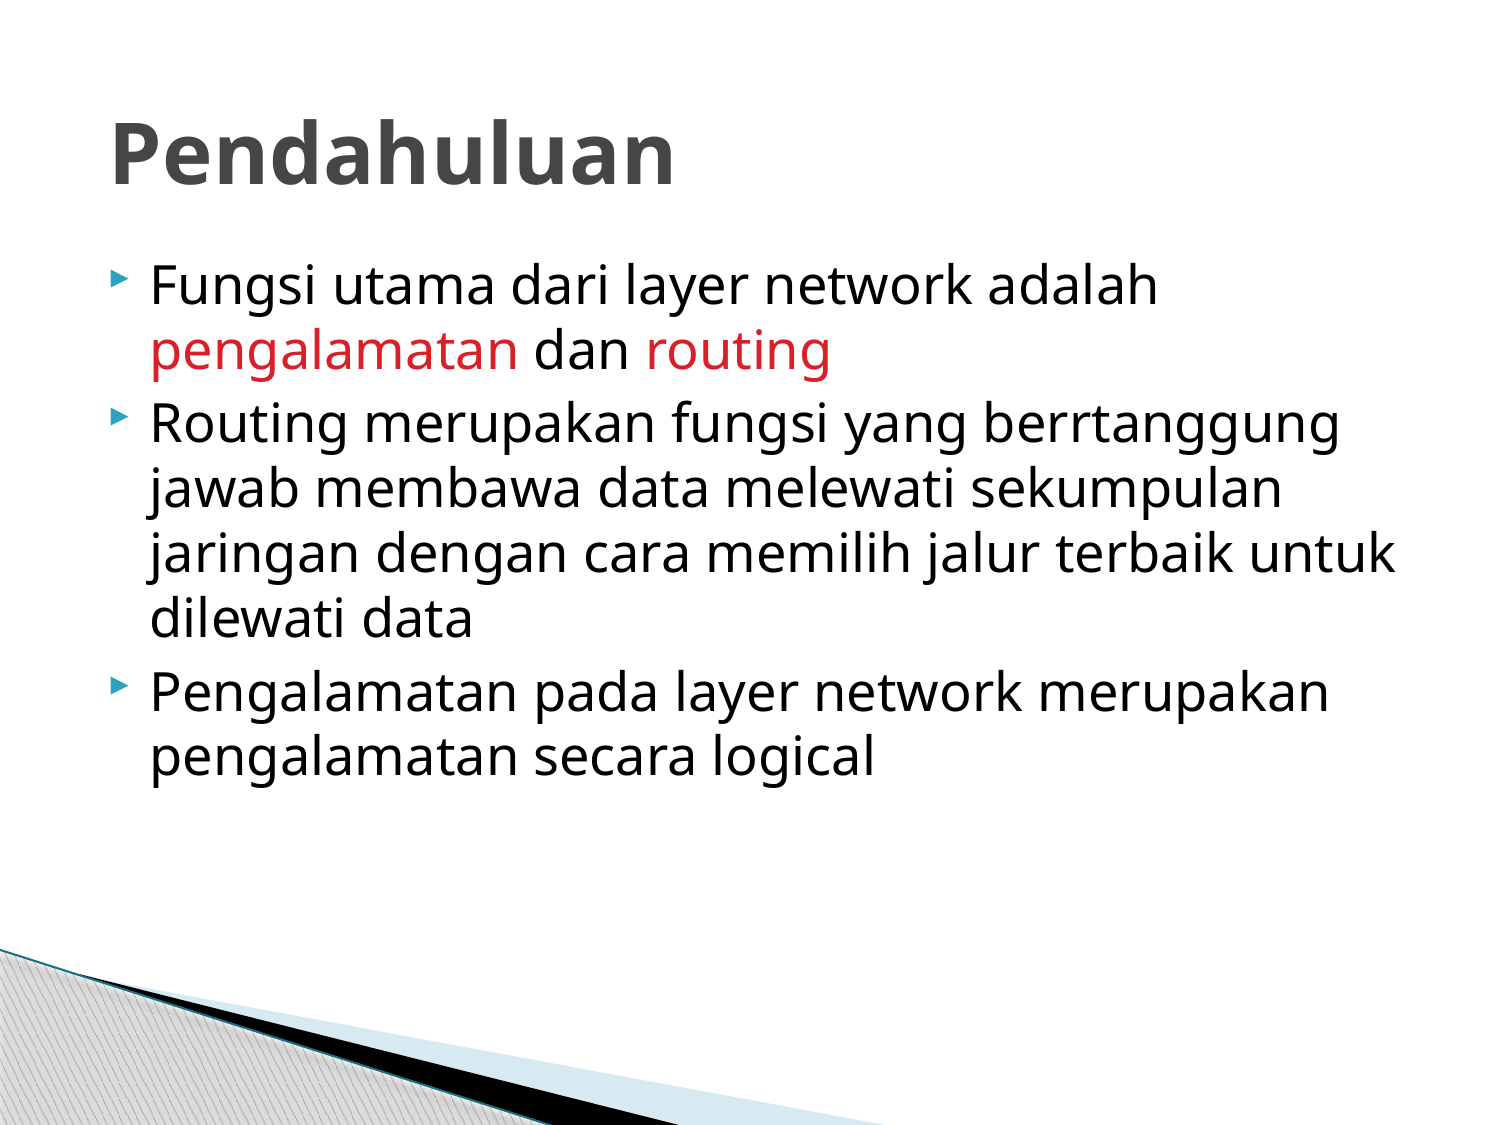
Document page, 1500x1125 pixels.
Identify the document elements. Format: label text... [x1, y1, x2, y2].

list Fungsi utama dari layer network adalah pengalamatan dan routing Routing merupakan fungsi yang berrtanggung jawab membawa data melewati sekumpulan jaringan dengan cara memilih jalur terbaik untuk dilewati data Pengalamatan pada layer network merupakan pengalamatan secara logical [75, 243, 1425, 986]
title Pendahuluan [94, 50, 1407, 250]
